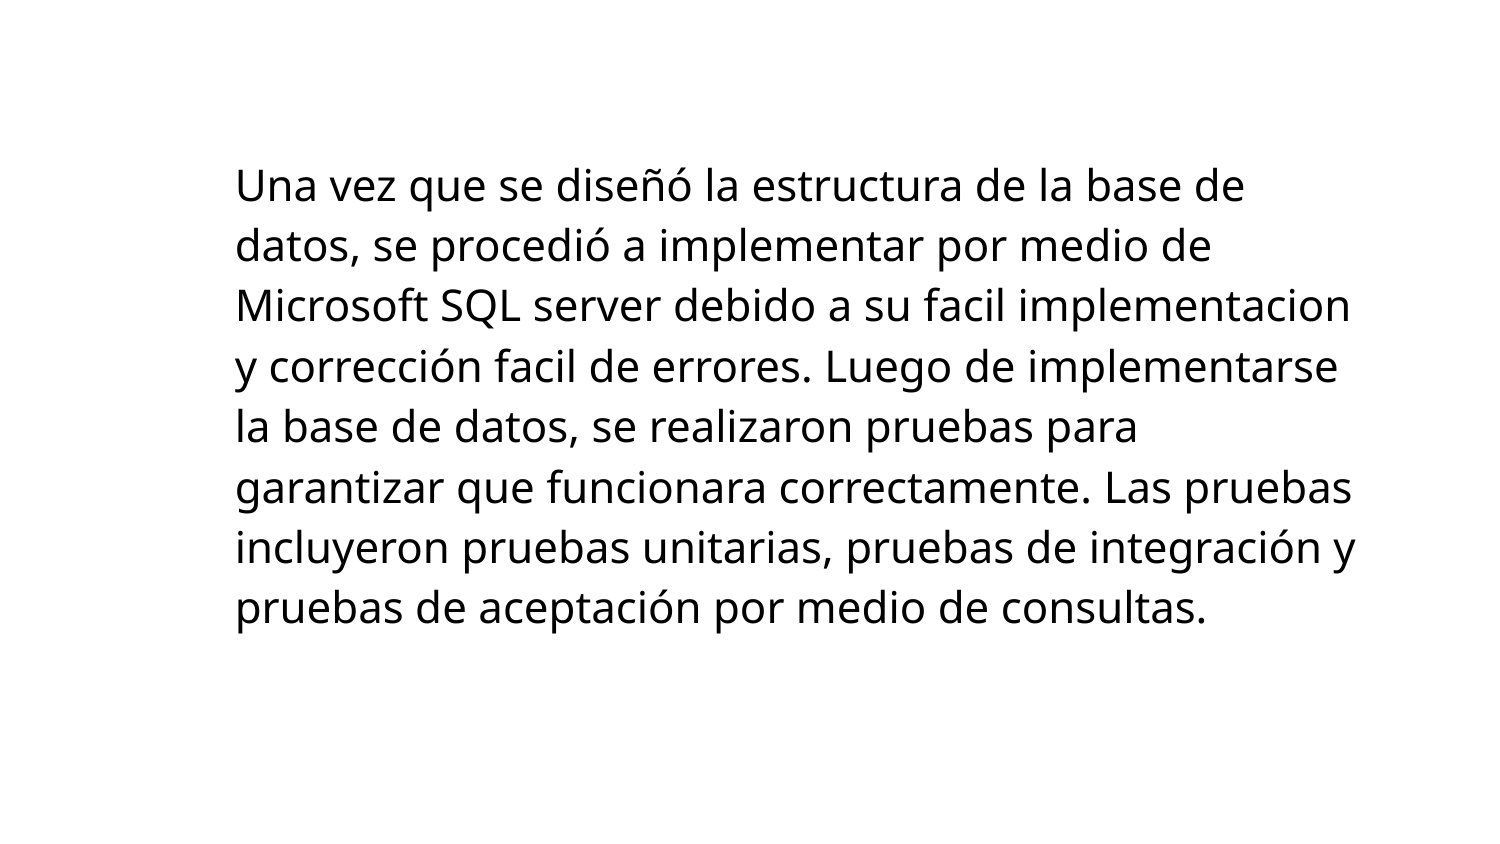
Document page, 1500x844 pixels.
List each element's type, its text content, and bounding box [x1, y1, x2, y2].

list Una vez que se diseñó la estructura de la base de datos, se procedió a implementar por medio de Microsoft SQL server debido a su facil implementacion y corrección facil de errores. Luego de implementarse la base de datos, se realizaron pruebas para garantizar que funcionara correctamente. Las pruebas incluyeron pruebas unitarias, pruebas de integración y pruebas de aceptación por medio de consultas. [219, 134, 1374, 710]
